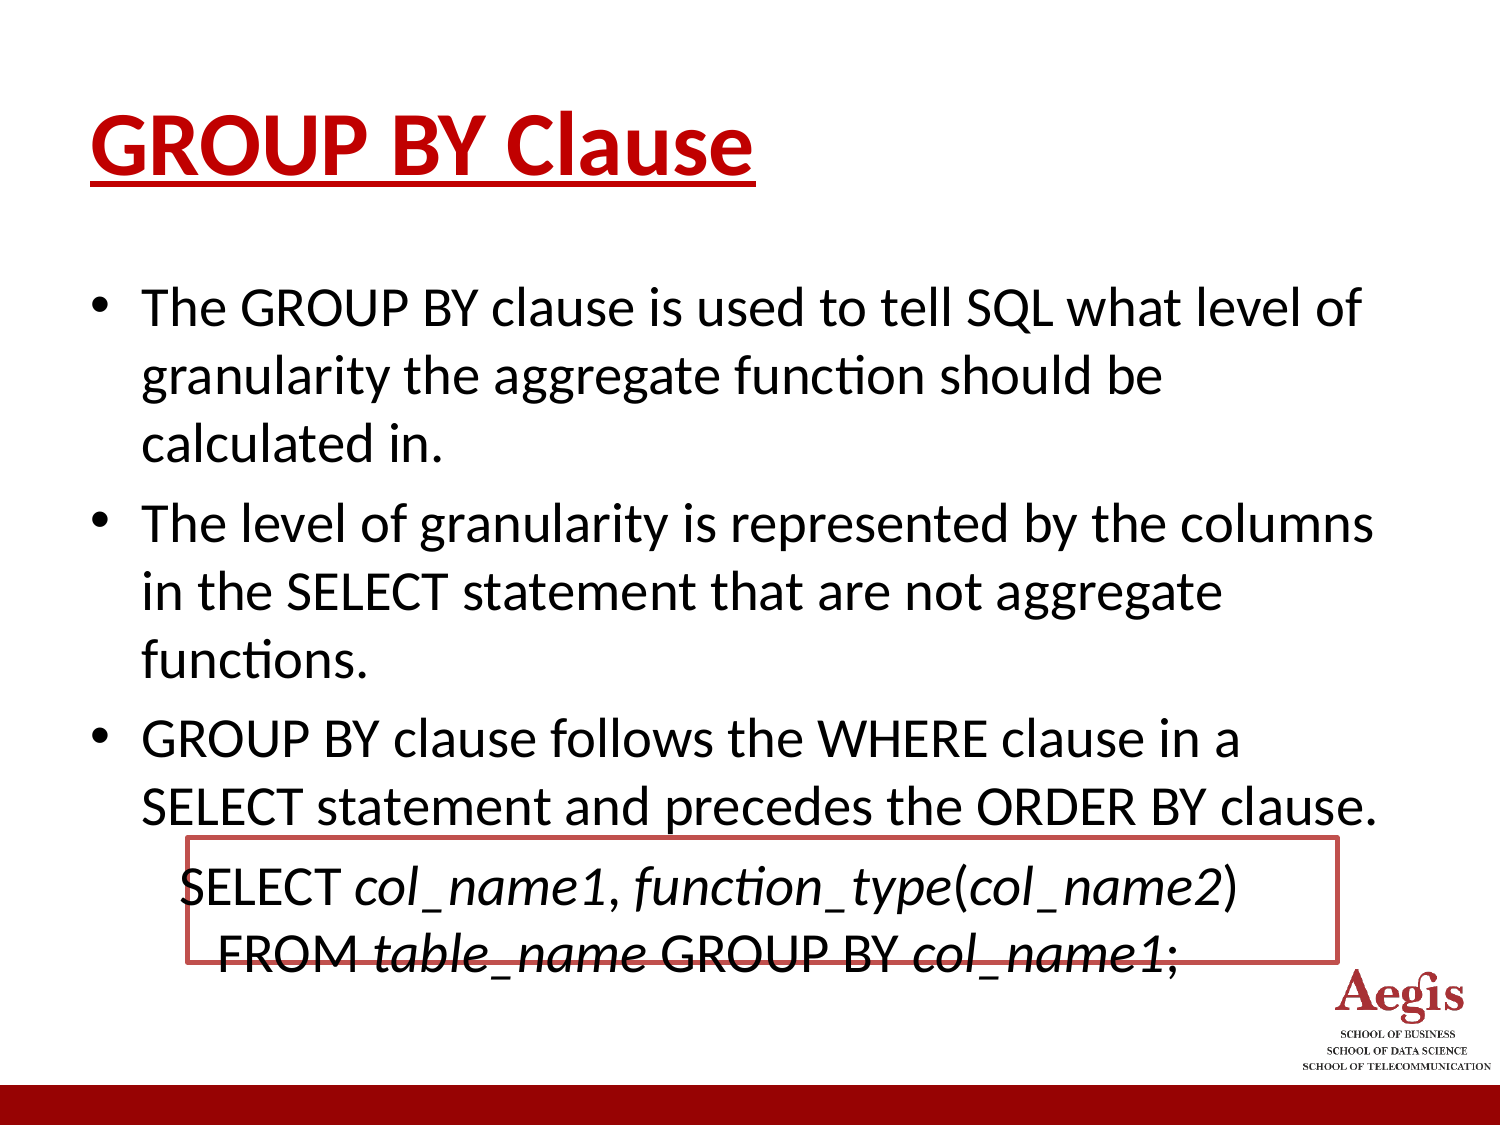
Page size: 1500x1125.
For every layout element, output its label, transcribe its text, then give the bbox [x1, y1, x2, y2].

picture [1303, 969, 1491, 1070]
title GROUP BY Clause [75, 45, 1425, 233]
list The GROUP BY clause is used to tell SQL what level of granularity the aggregate function should be calculated in. The level of granularity is represented by the columns in the SELECT statement that are not aggregate functions. GROUP BY clause follows the WHERE clause in a SELECT statement and precedes the ORDER BY clause. SELECT col_name1, function_type(col_name2) FROM table_name GROUP BY col_name1; [75, 262, 1425, 1005]
